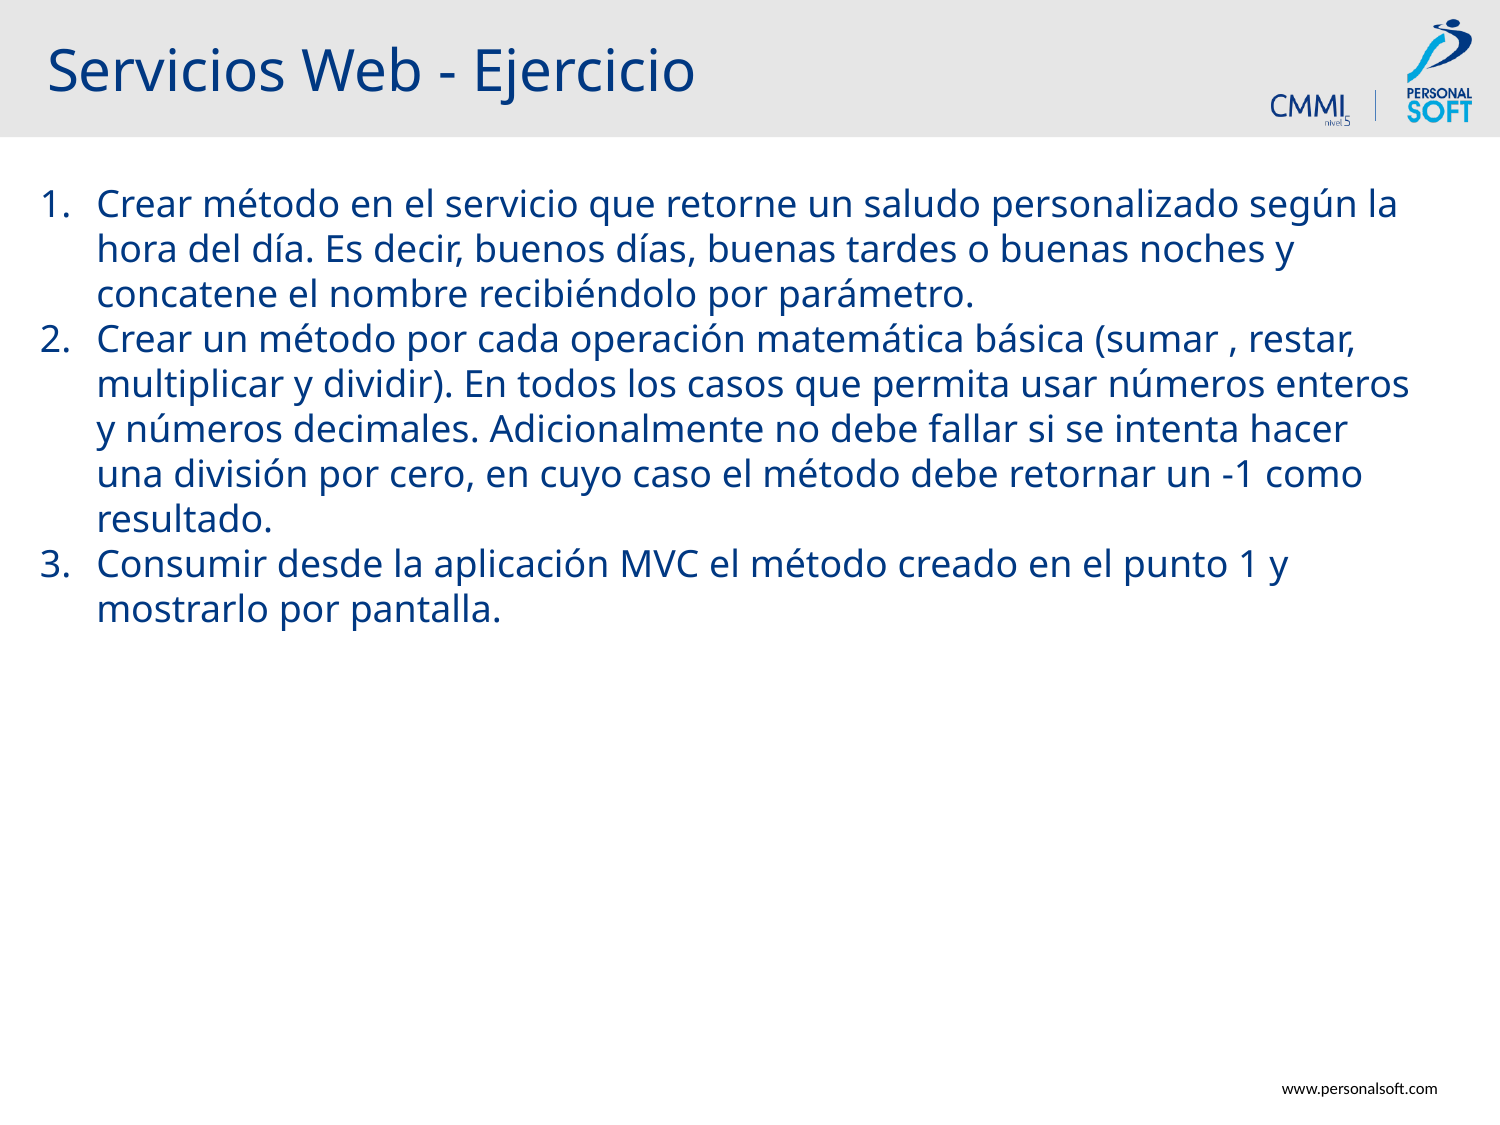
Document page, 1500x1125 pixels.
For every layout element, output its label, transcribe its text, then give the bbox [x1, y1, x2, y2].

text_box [0, 0, 1500, 138]
text_box Crear método en el servicio que retorne un saludo personalizado según la hora del día. Es decir, buenos días, buenas tardes o buenas noches y concatene el nombre recibiéndolo por parámetro. Crear un método por cada operación matemática básica (sumar , restar, multiplicar y dividir). En todos los casos que permita usar números enteros y números decimales. Adicionalmente no debe fallar si se intenta hacer una división por cero, en cuyo caso el método debe retornar un -1 como resultado. Consumir desde la aplicación MVC el método creado en el punto 1 y mostrarlo por pantalla. [25, 172, 1435, 638]
text_box www.personalsoft.com [1267, 1070, 1454, 1106]
